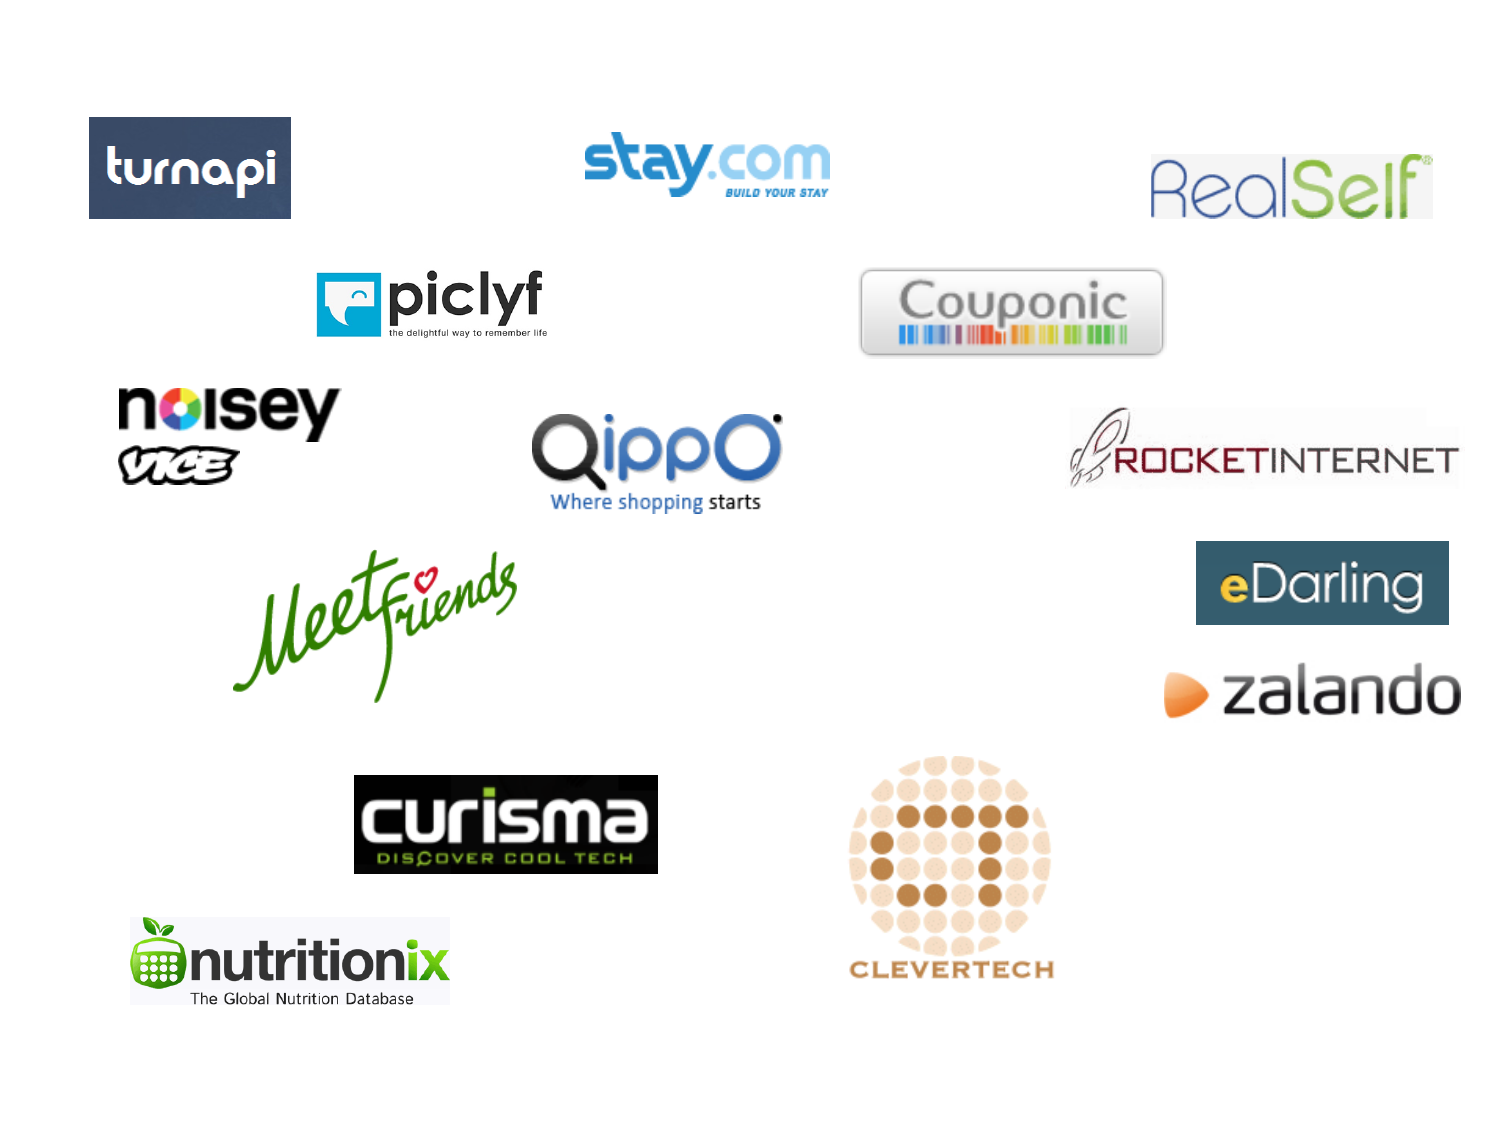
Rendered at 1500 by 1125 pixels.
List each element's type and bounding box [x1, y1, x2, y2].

picture [312, 266, 547, 341]
picture [130, 917, 450, 1005]
picture [585, 132, 830, 198]
picture [1064, 401, 1466, 490]
picture [354, 774, 659, 874]
picture [532, 414, 783, 514]
picture [1163, 660, 1462, 724]
picture [1196, 541, 1449, 625]
picture [117, 445, 241, 485]
picture [1151, 154, 1434, 220]
picture [834, 756, 1070, 991]
picture [119, 387, 342, 442]
picture [857, 266, 1167, 359]
picture [89, 116, 291, 220]
picture [233, 549, 518, 704]
